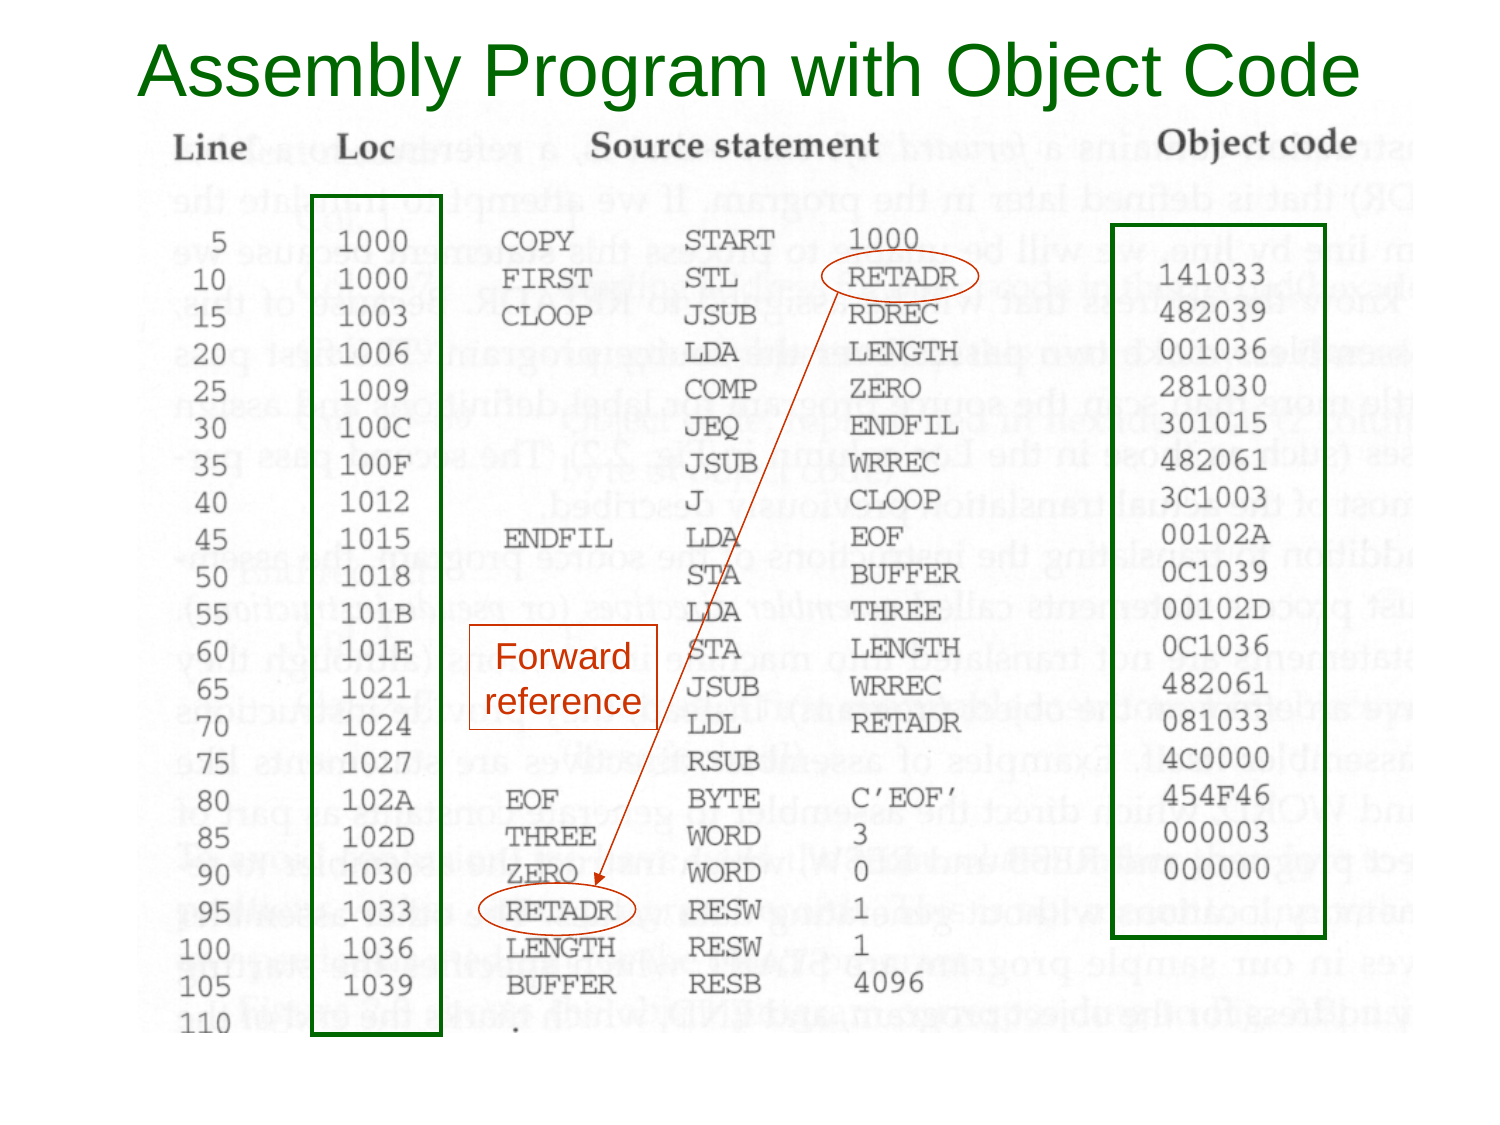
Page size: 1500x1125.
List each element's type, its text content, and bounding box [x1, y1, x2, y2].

picture [137, 99, 1413, 1034]
text_box Assembly Program with Object Code [74, 18, 1425, 114]
